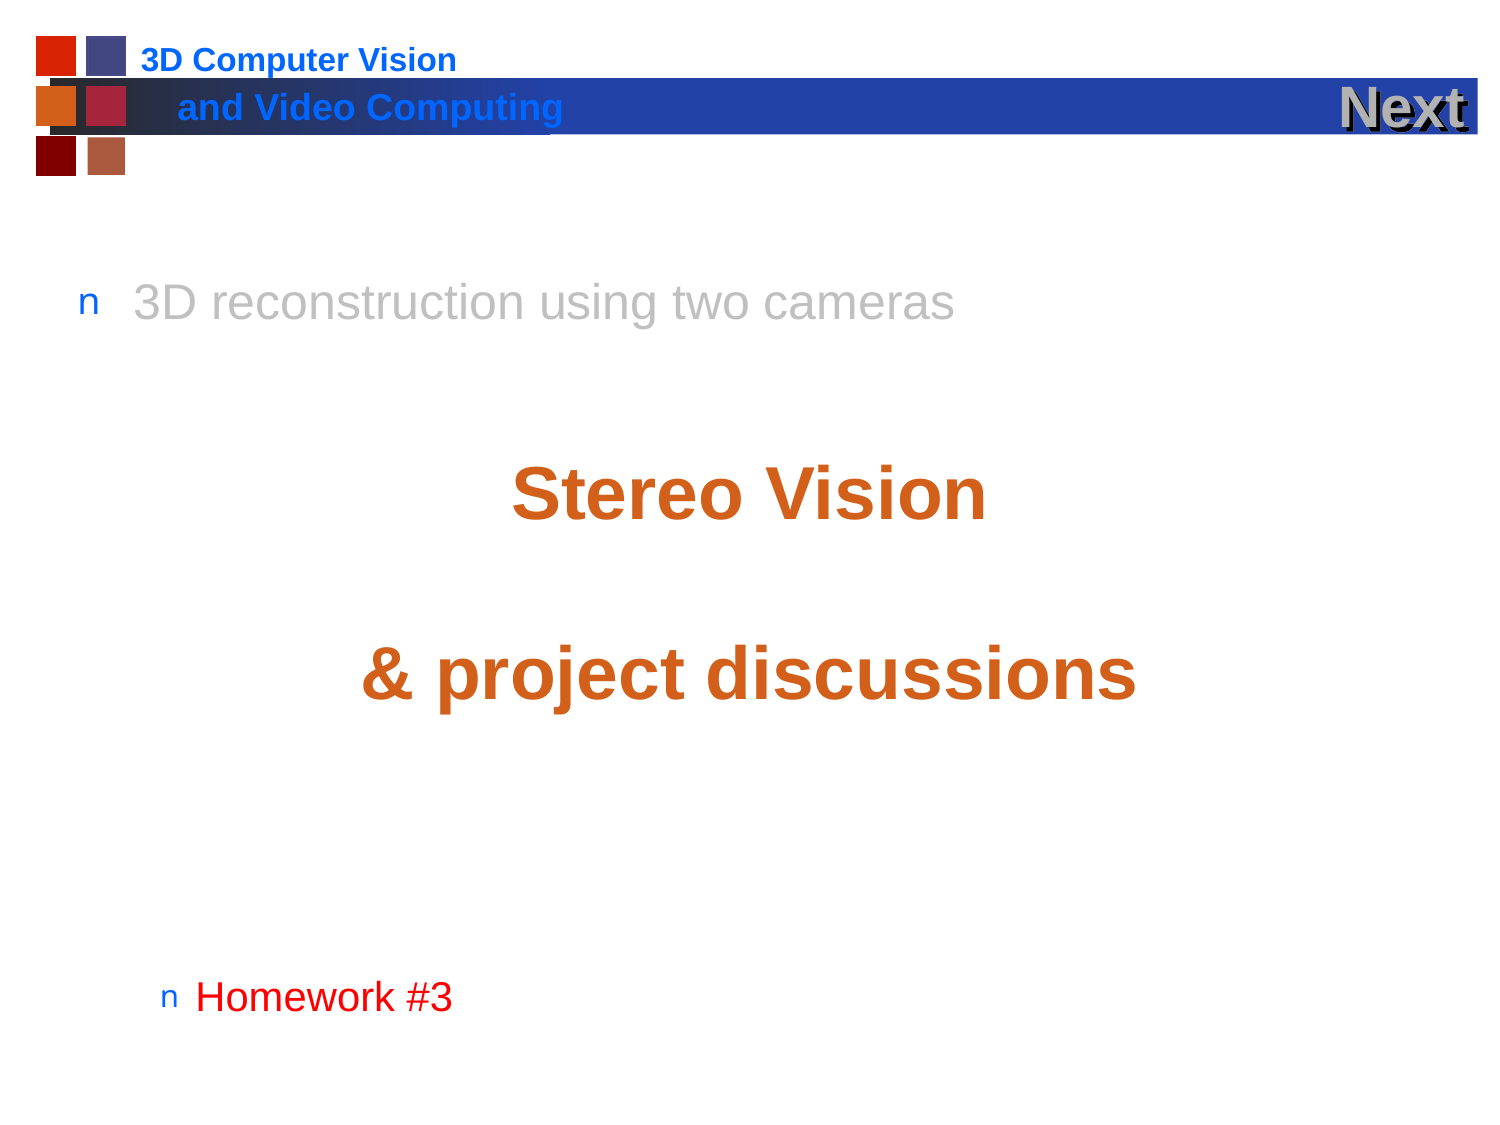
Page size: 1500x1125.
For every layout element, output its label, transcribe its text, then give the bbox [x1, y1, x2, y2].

text_box Stereo Vision & project discussions [345, 437, 1155, 723]
list 3D reconstruction using two cameras [61, 261, 1351, 363]
text_box Homework #3 [145, 962, 469, 1028]
title Next [1311, 46, 1492, 148]
